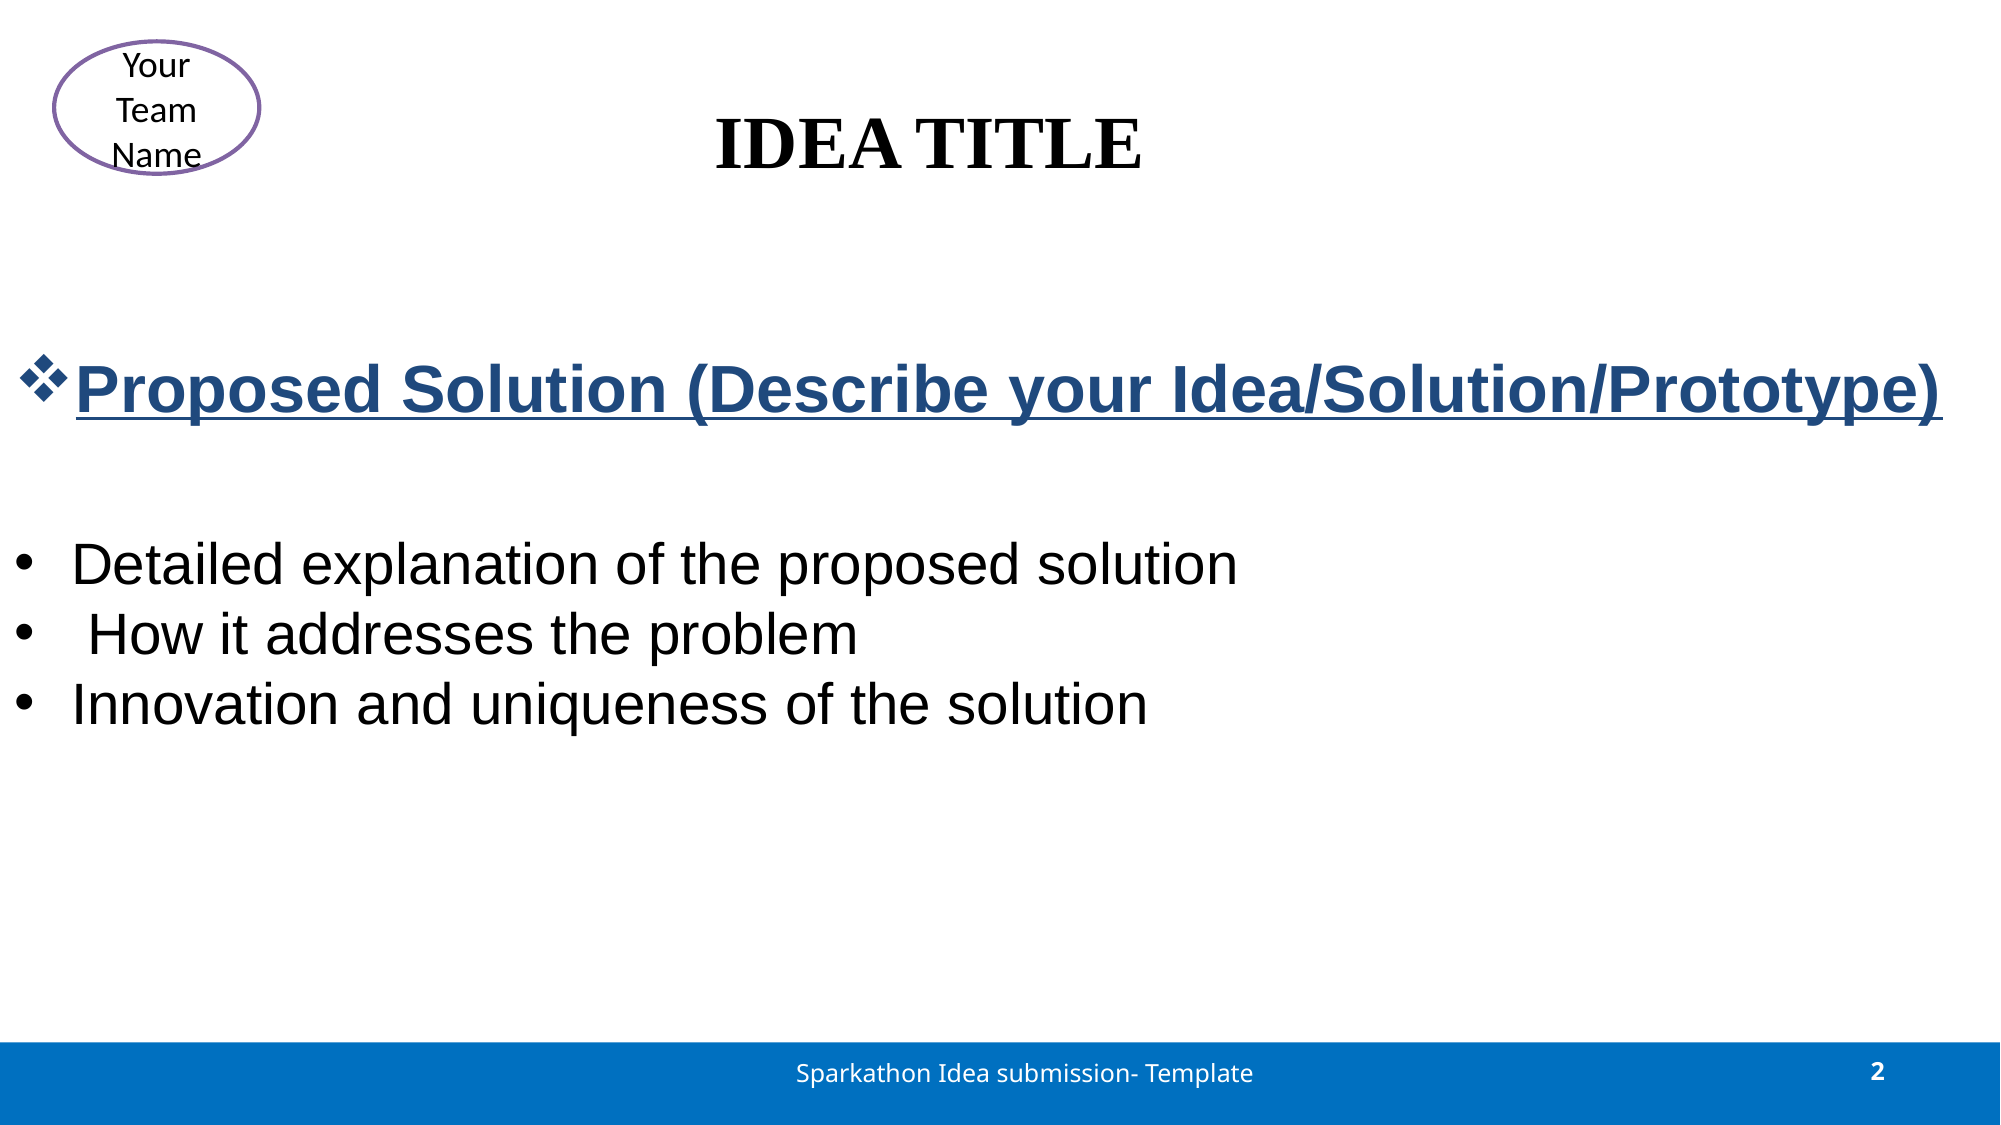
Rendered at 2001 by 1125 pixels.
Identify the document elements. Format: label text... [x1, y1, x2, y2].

text_box Proposed Solution (Describe your Idea/Solution/Prototype) Detailed explanation of the proposed solution How it addresses the problem Innovation and uniqueness of the solution [0, 338, 2000, 744]
footer Sparkathon Idea submission- Template [762, 1042, 1288, 1103]
title IDEA TITLE [30, 0, 1830, 188]
slide_number 1 [1433, 1042, 1900, 1103]
text_box [0, 1042, 2000, 1125]
text_box Your Team Name [52, 39, 262, 176]
